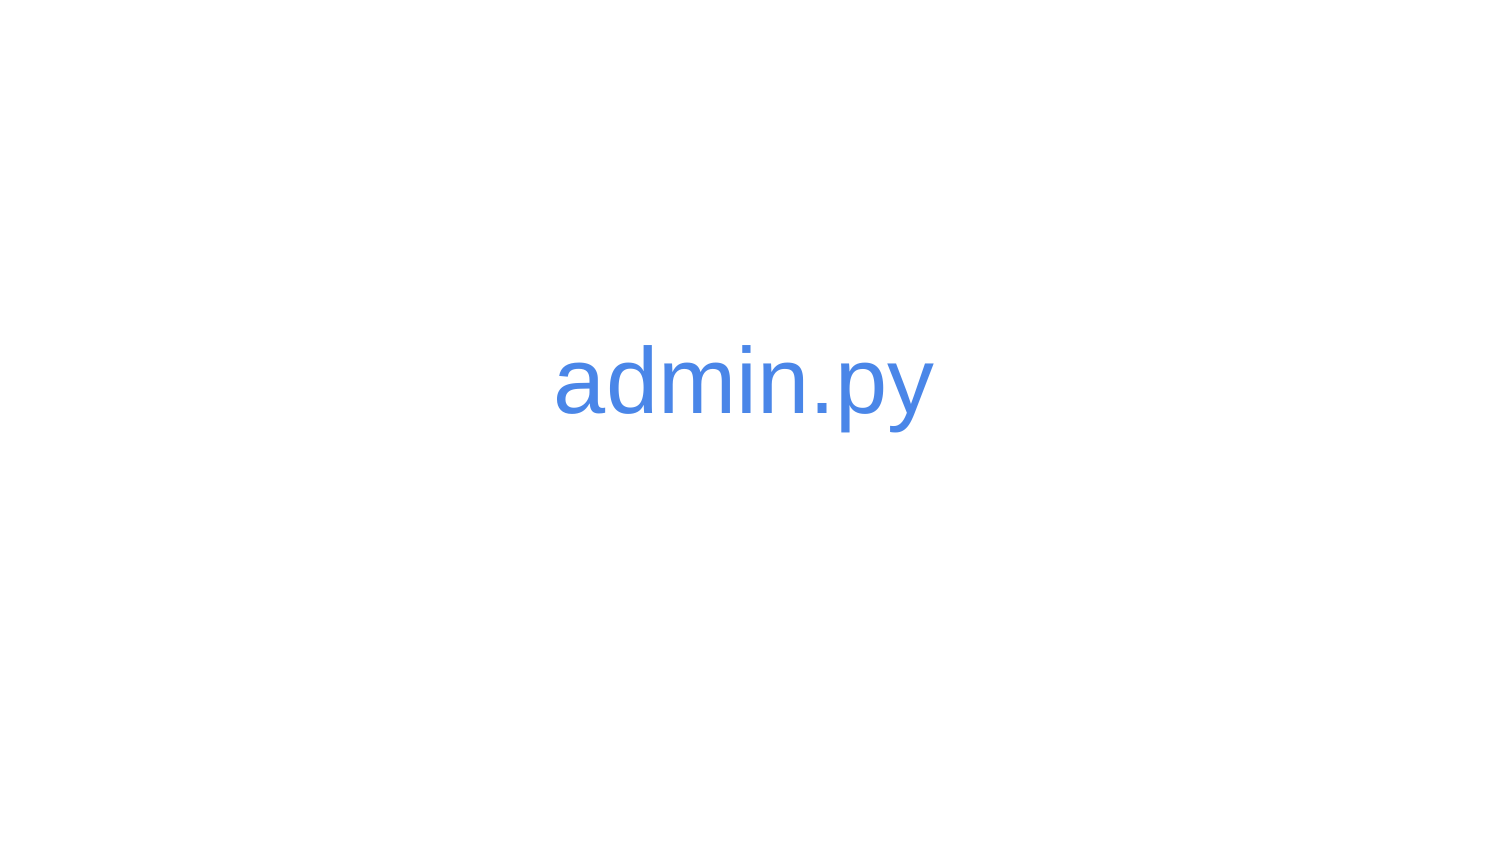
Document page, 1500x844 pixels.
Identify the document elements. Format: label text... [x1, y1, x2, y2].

text_box admin.py [68, 304, 1421, 446]
